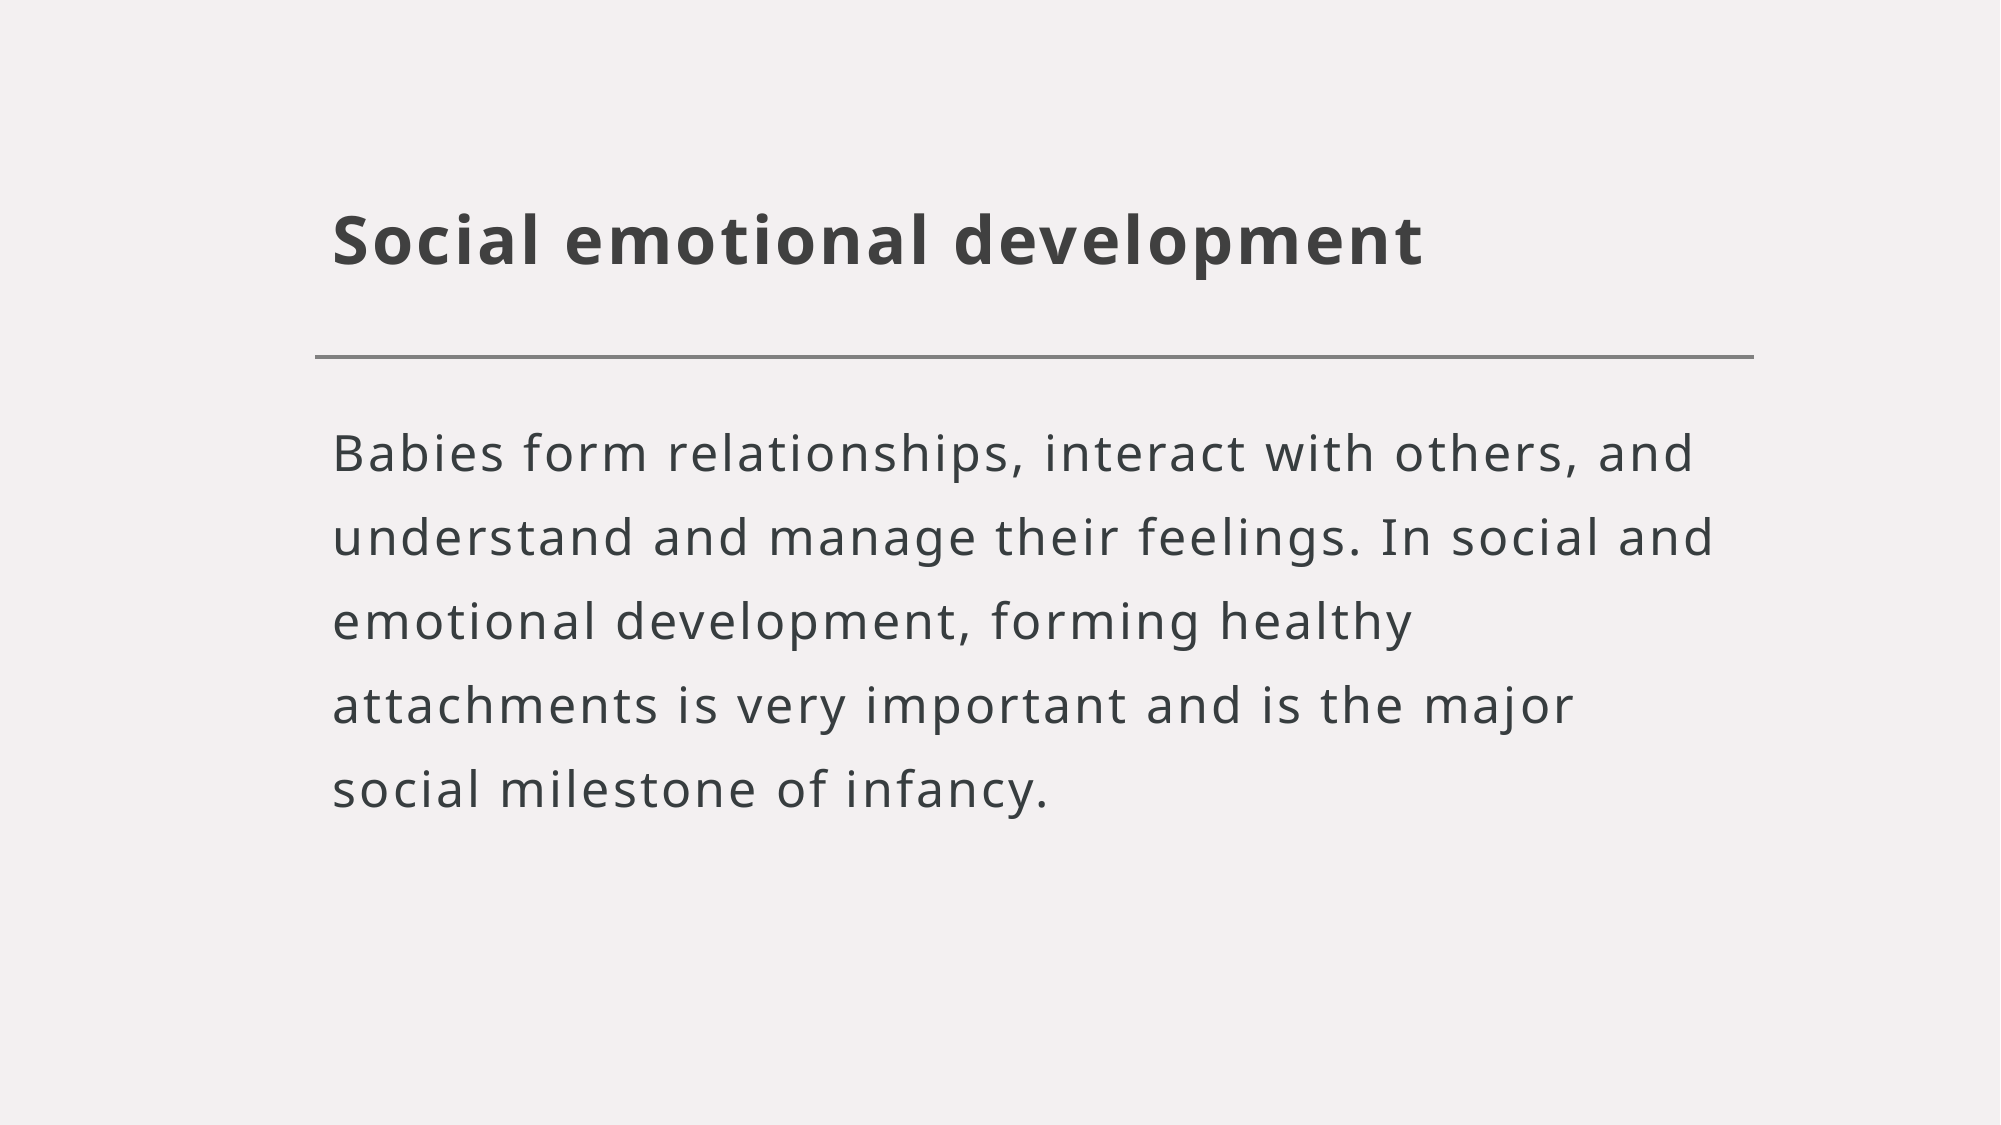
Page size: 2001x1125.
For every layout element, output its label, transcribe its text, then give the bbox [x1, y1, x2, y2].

title Social emotional development [315, 72, 1754, 294]
list Babies form relationships, interact with others, and understand and manage their feelings. In social and emotional development, forming healthy attachments is very important and is the major social milestone of infancy. [315, 379, 1754, 979]
